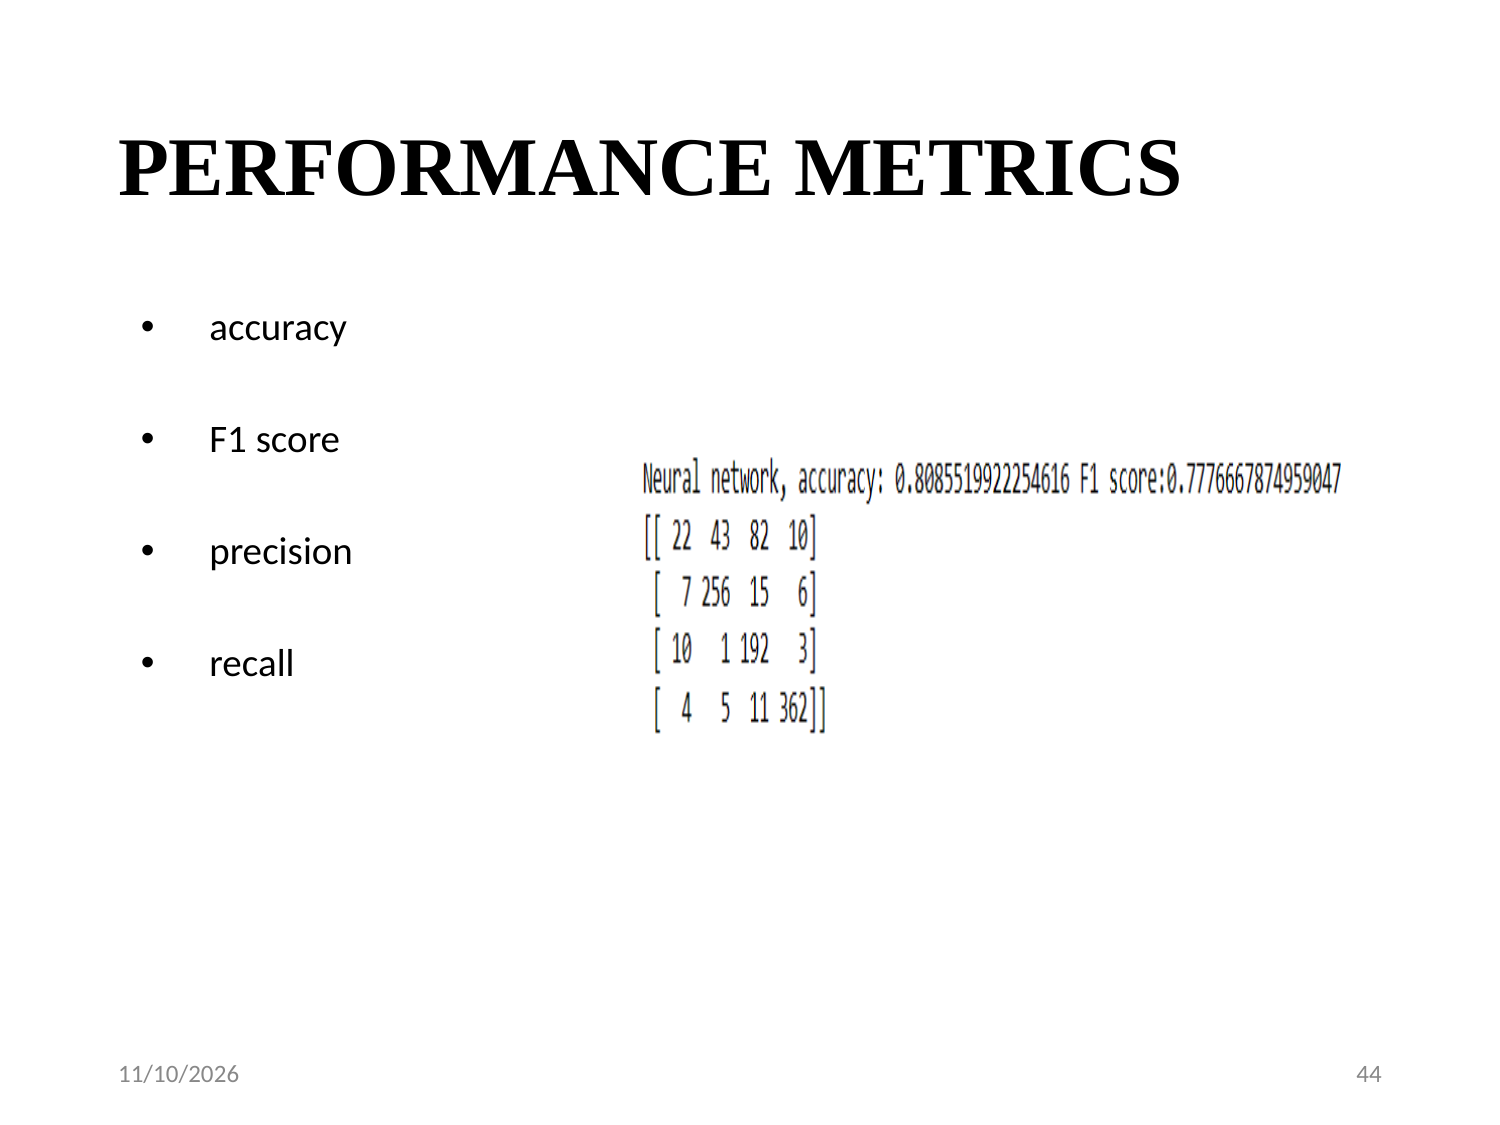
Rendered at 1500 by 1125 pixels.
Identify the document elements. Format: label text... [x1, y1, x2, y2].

title PERFORMANCE METRICS [103, 59, 1397, 278]
picture [631, 455, 1353, 747]
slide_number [103, 1042, 441, 1103]
slide_number 44 [1059, 1042, 1397, 1103]
